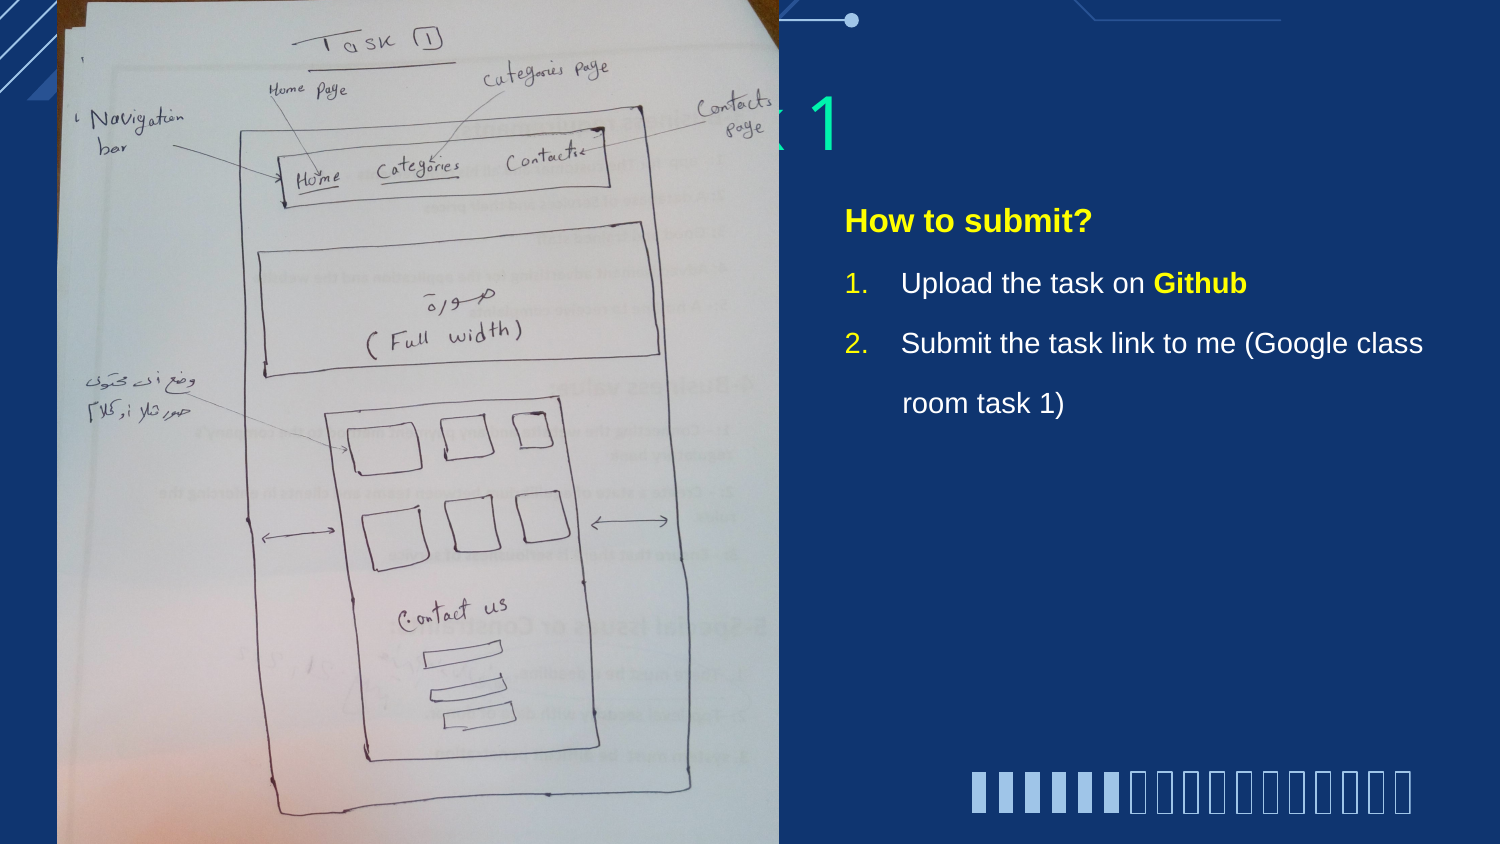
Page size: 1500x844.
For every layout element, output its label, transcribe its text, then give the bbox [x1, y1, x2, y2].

text_box How to submit? Upload the task on Github Submit the task link to me (Google class room task 1) [829, 192, 1440, 427]
title Task 1 [783, 75, 1382, 156]
picture [57, 0, 779, 844]
